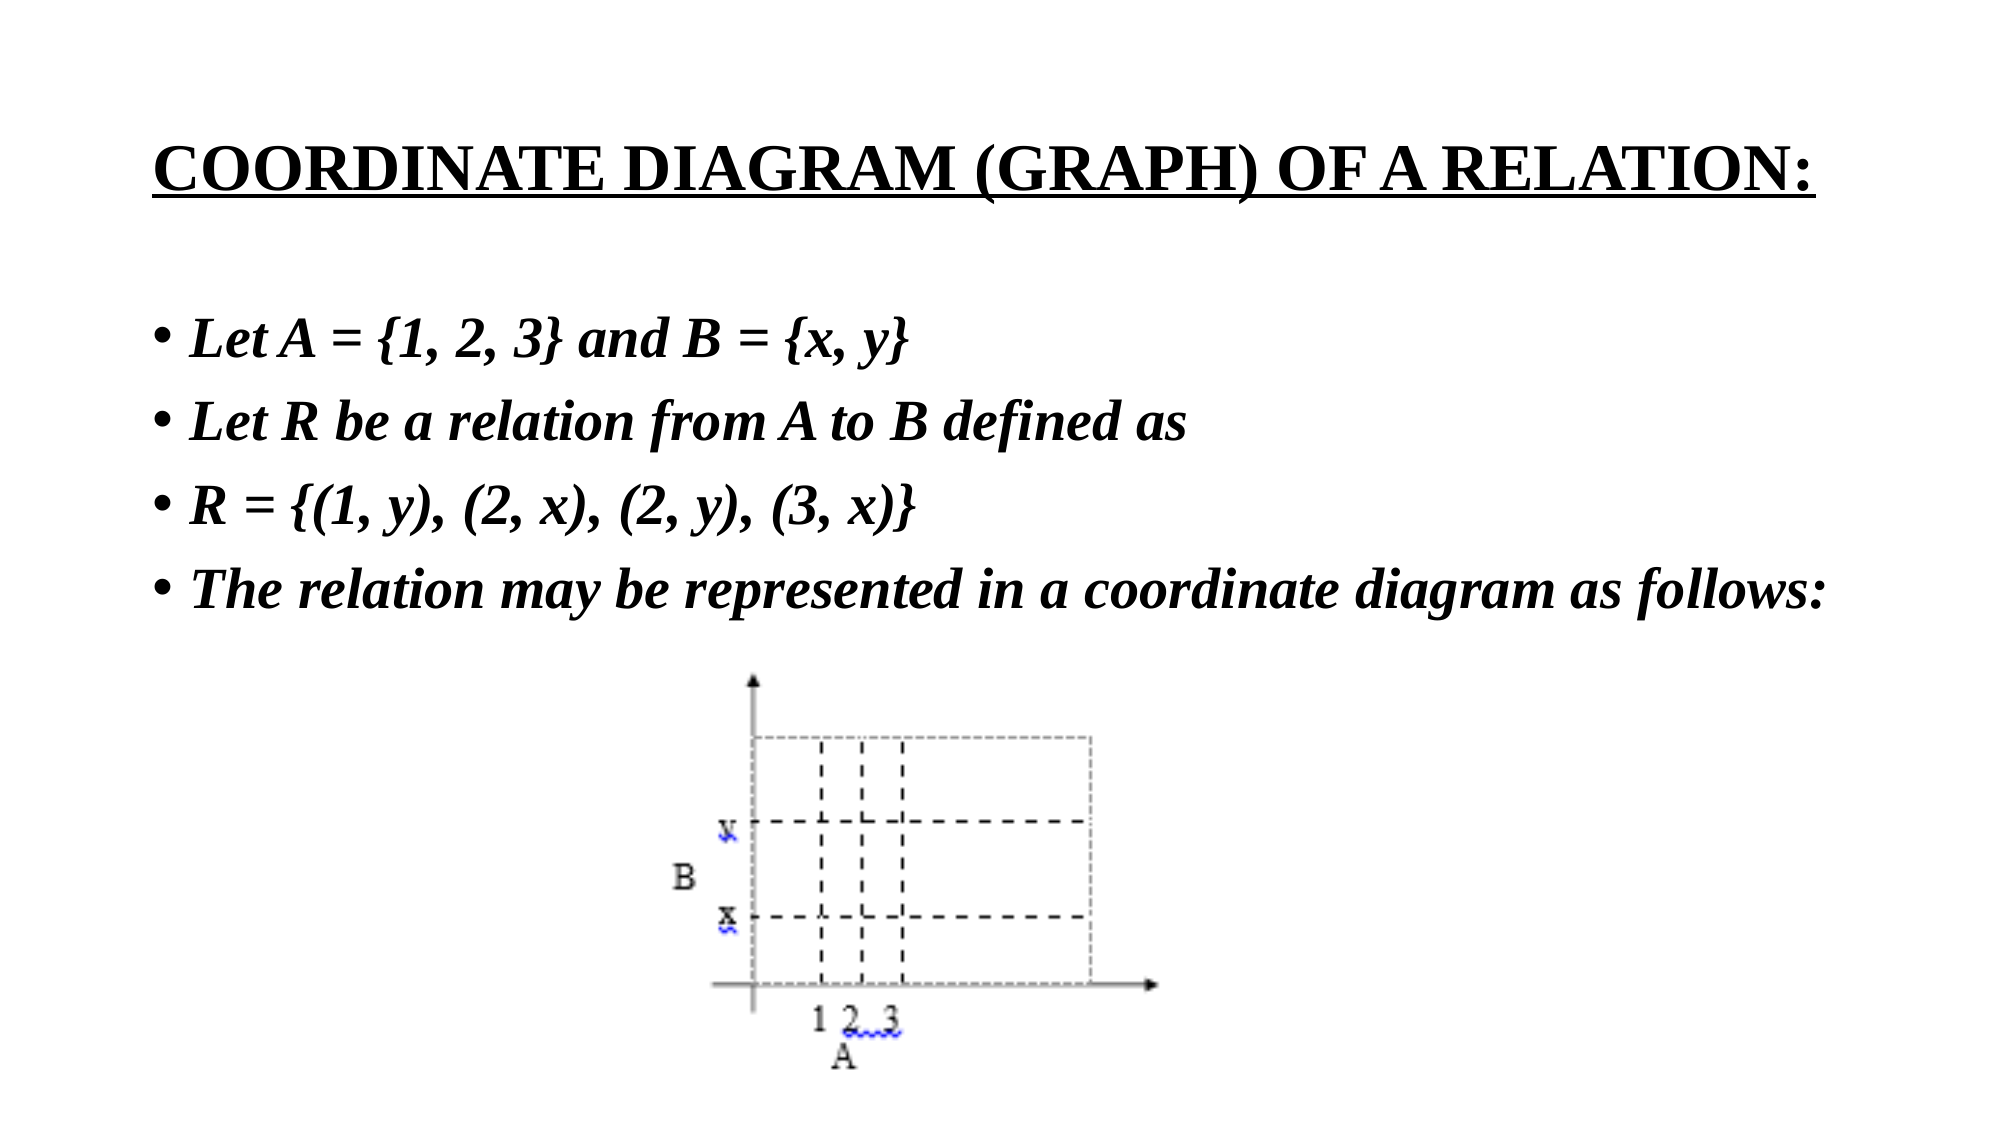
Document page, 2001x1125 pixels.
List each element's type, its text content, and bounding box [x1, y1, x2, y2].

picture [630, 656, 1174, 1093]
list Let A = {1, 2, 3} and B = {x, y} Let R be a relation from A to B defined as R = {(1, y), (2, x), (2, y), (3, x)} The relation may be represented in a coordinate diagram as follows: [137, 299, 1863, 1014]
title COORDINATE DIAGRAM (GRAPH) OF A RELATION: [137, 59, 1863, 278]
